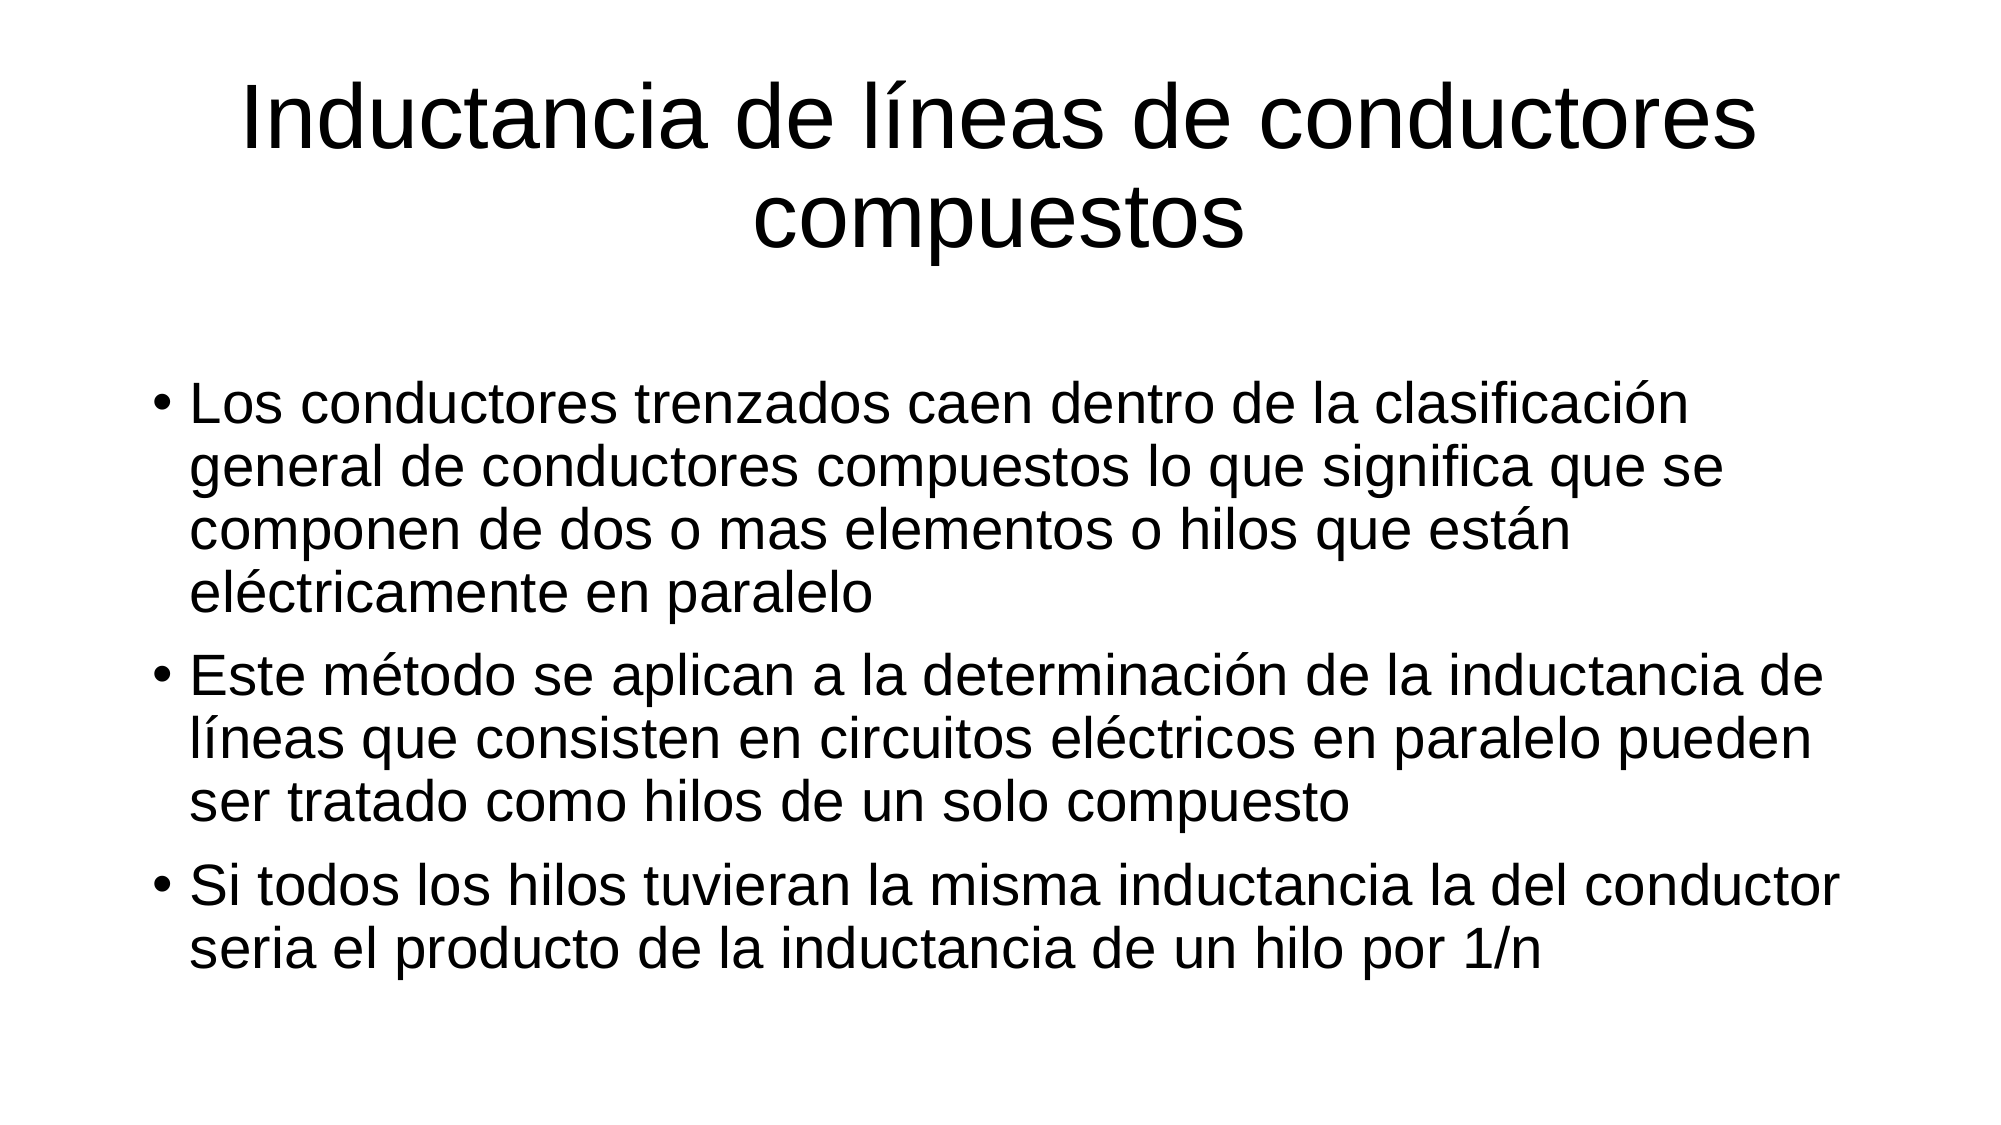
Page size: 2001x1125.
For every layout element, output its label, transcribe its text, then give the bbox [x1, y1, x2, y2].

title Inductancia de líneas de conductores compuestos [137, 59, 1863, 278]
list Los conductores trenzados caen dentro de la clasificación general de conductores compuestos lo que significa que se componen de dos o mas elementos o hilos que están eléctricamente en paralelo Este método se aplican a la determinación de la inductancia de líneas que consisten en circuitos eléctricos en paralelo pueden ser tratado como hilos de un solo compuesto Si todos los hilos tuvieran la misma inductancia la del conductor seria el producto de la inductancia de un hilo por 1/n [137, 365, 1863, 1080]
